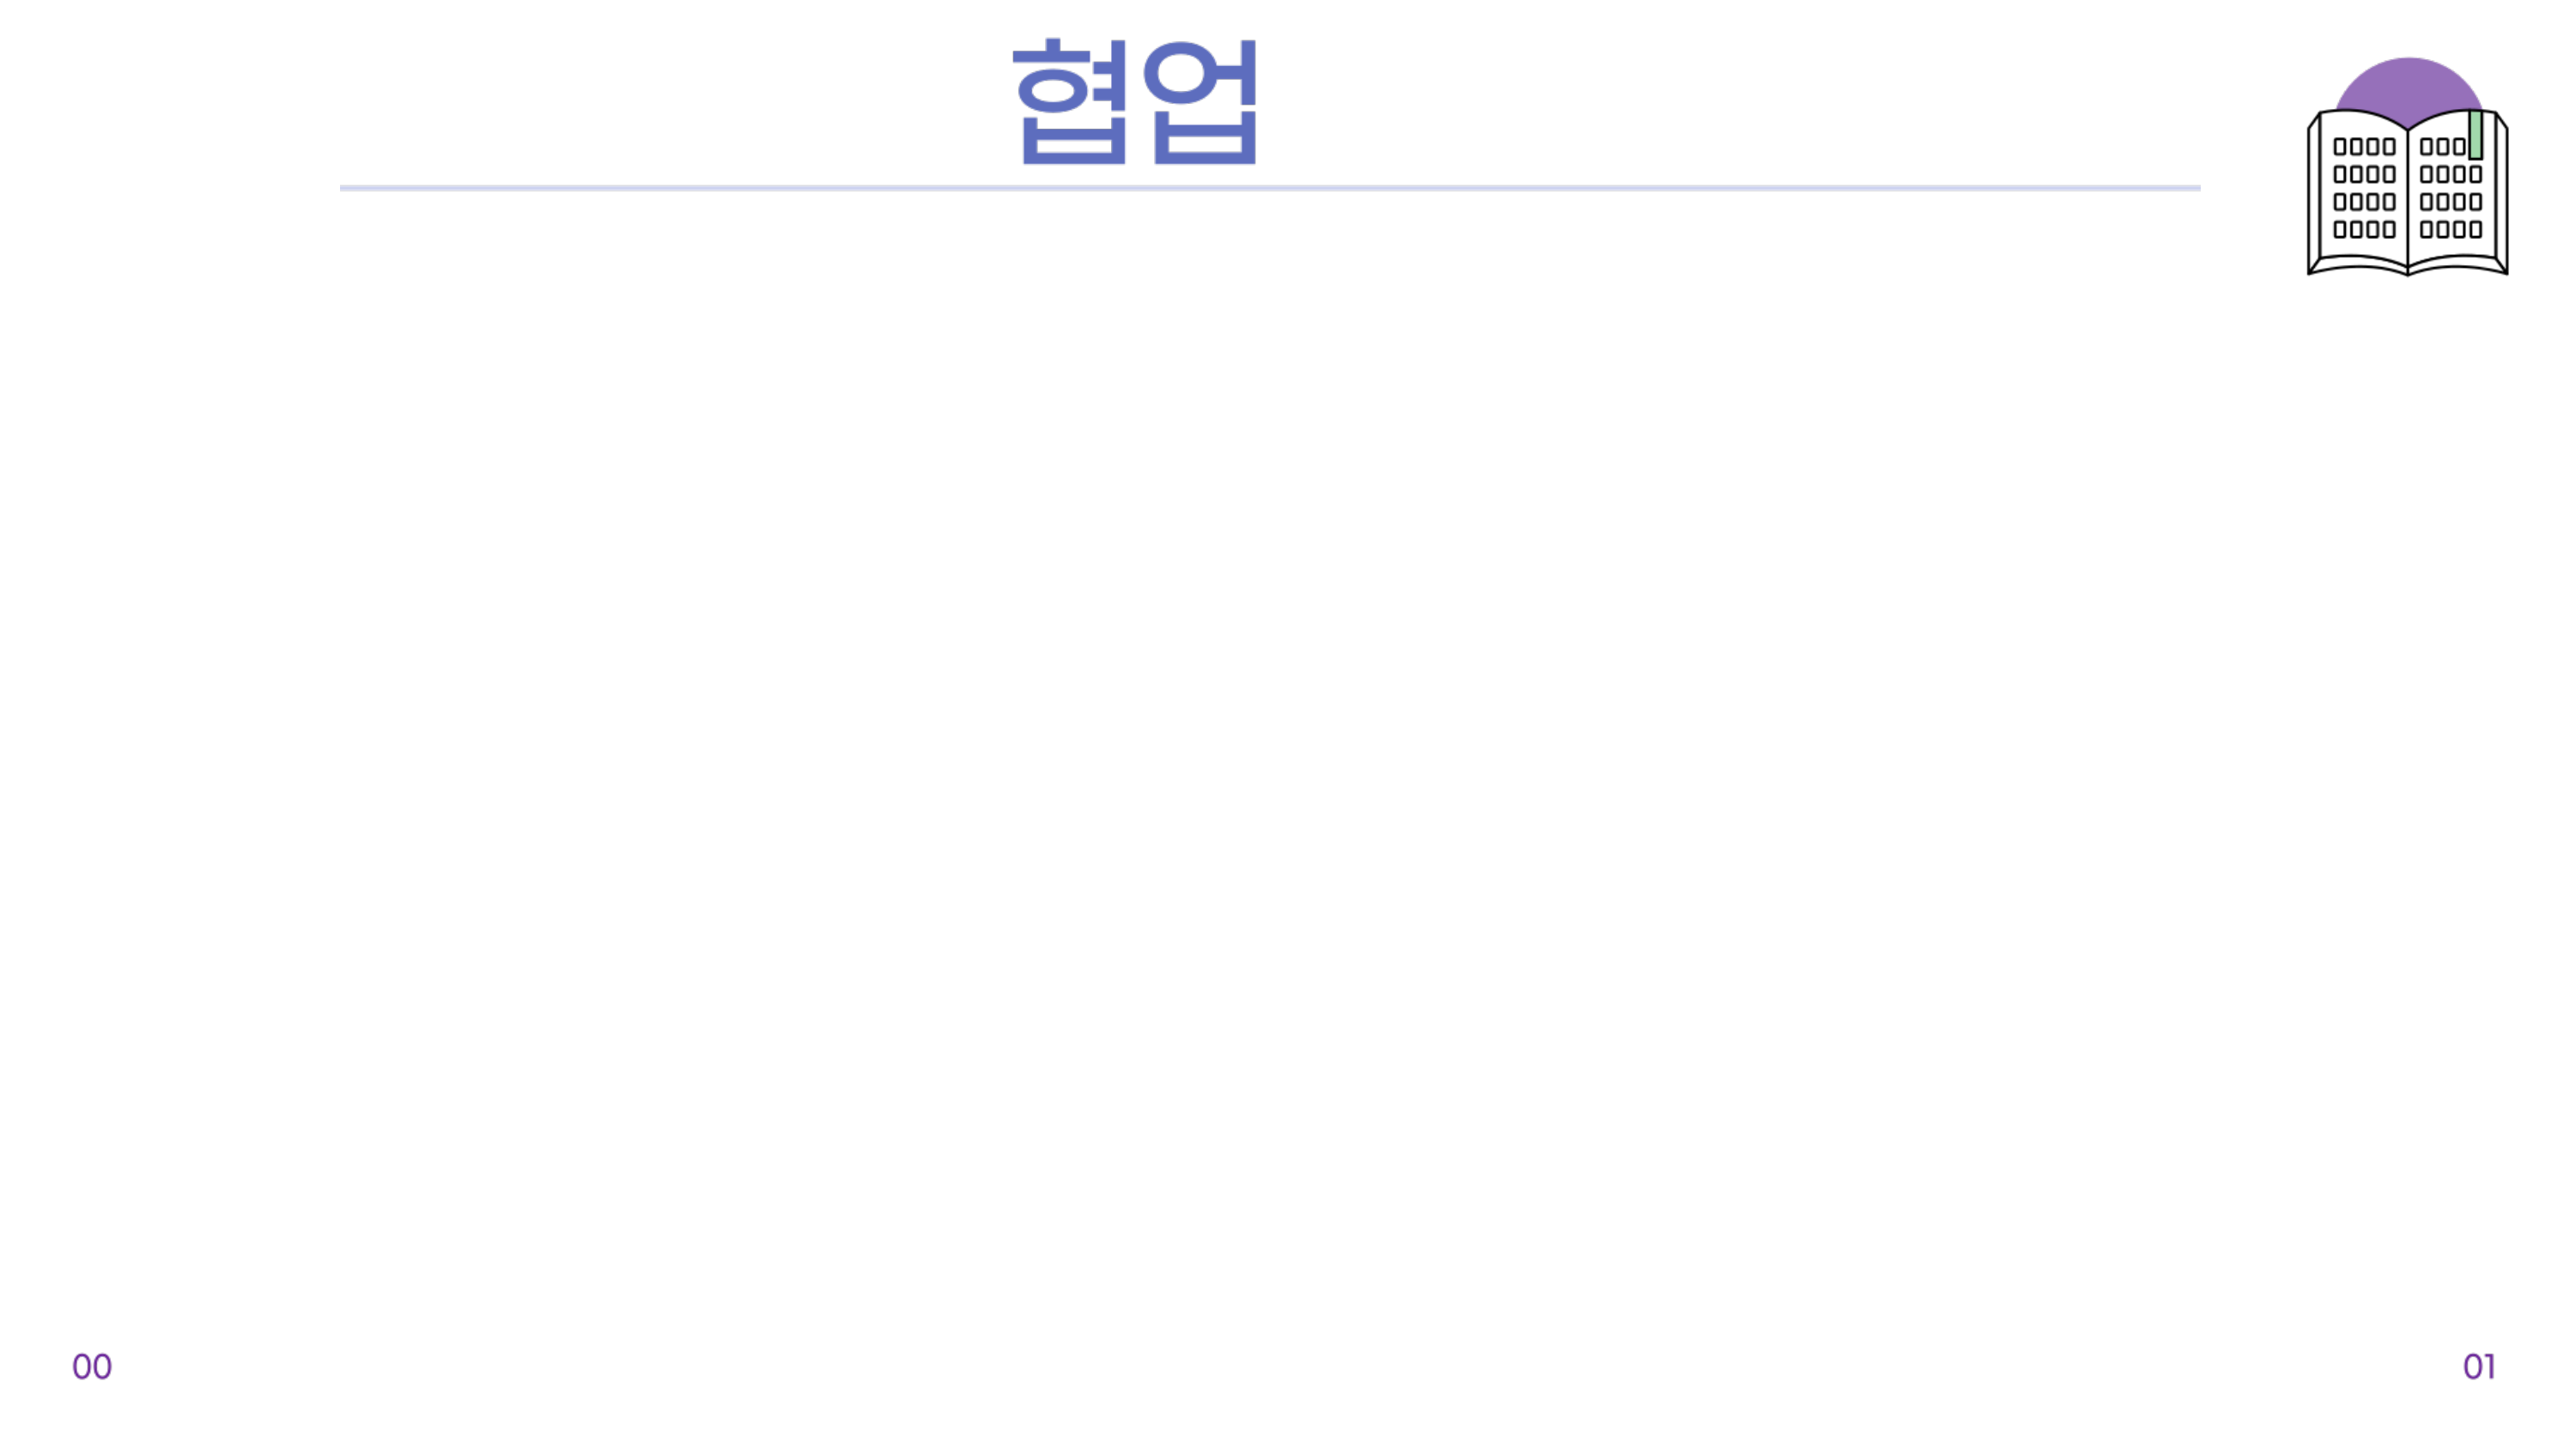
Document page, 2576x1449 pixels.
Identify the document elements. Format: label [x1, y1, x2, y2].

picture [2455, 1346, 2512, 1403]
text_box [340, 180, 963, 197]
picture [68, 1346, 129, 1403]
picture [968, 0, 1321, 233]
text_box [2240, 0, 2576, 336]
text_box [1325, 180, 2202, 197]
